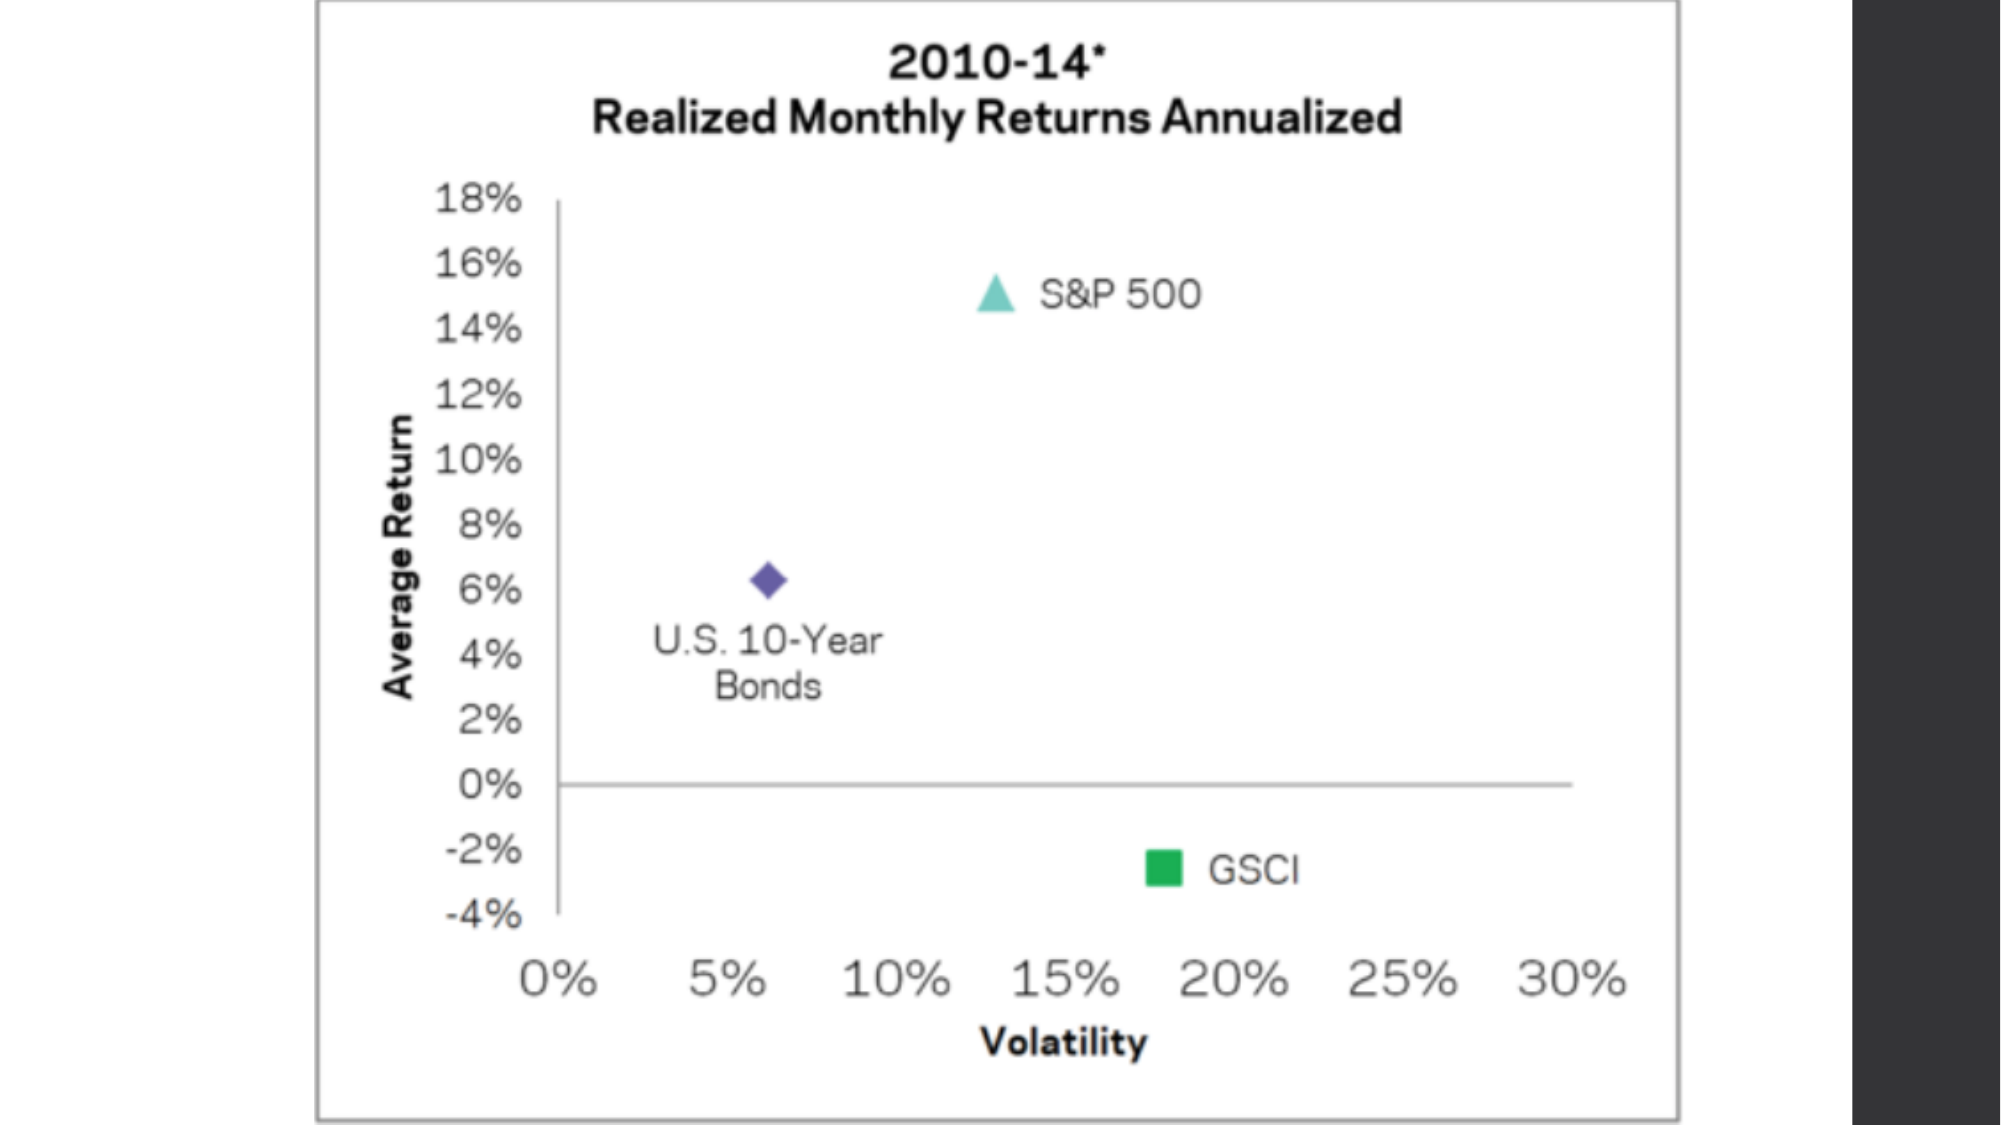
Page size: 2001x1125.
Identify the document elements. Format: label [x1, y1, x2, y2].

picture [314, 0, 1685, 1125]
